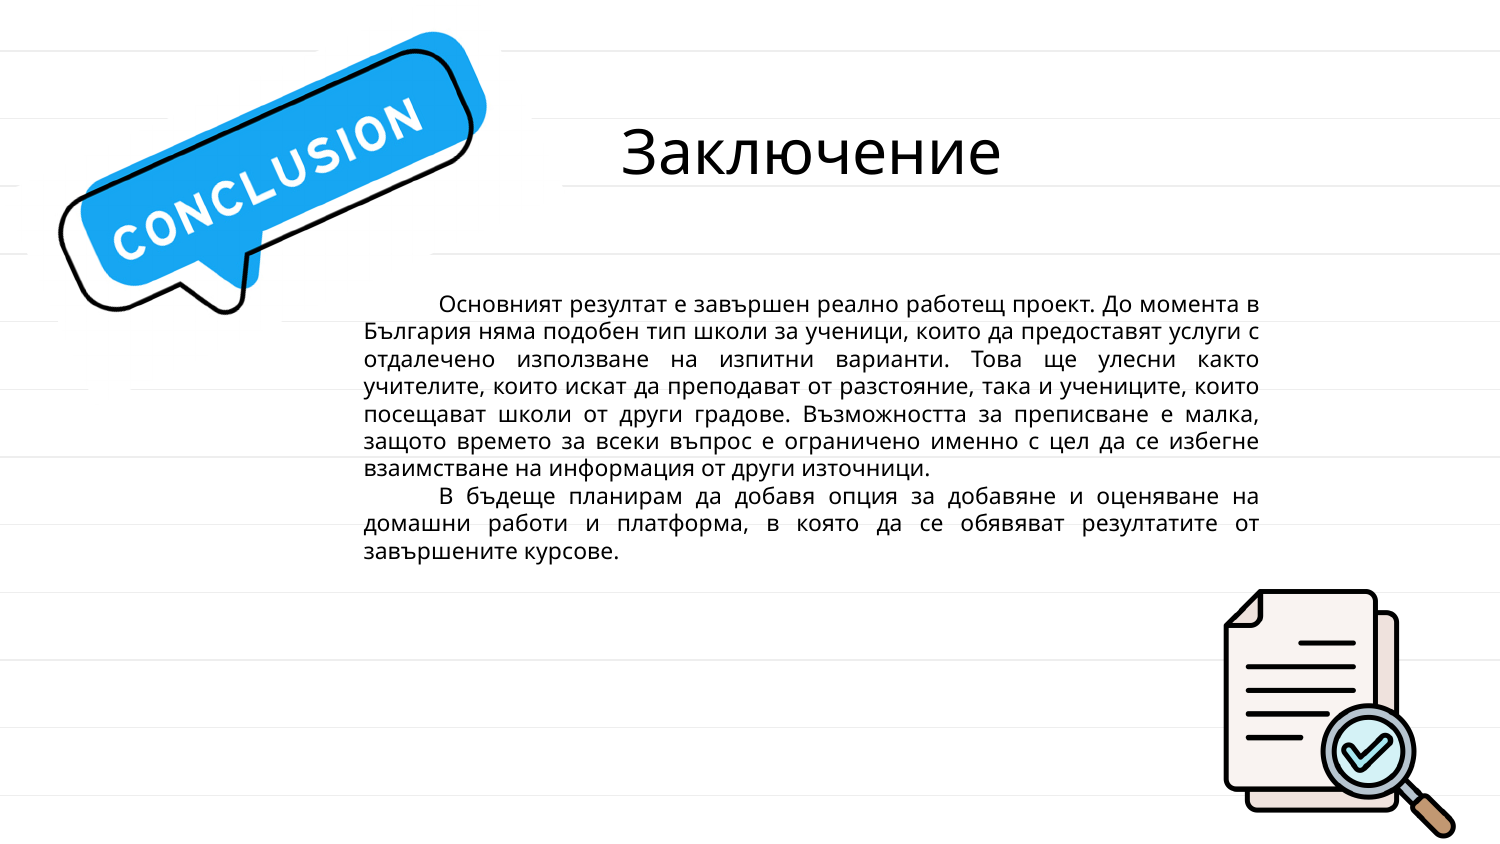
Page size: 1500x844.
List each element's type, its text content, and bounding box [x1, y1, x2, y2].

picture [1209, 583, 1470, 844]
title Заключение [545, 82, 1233, 203]
picture [1, 0, 564, 404]
subtitle Основният резултат е завършен реално работещ проект. До момента в България няма подобен тип школи за ученици, които да предоставят услуги с отдалечено използване на изпитни варианти. Това ще улесни както учителите, които искат да преподават от разстояние, така и учениците, които посещават школи от други градове. Възможността за преписване е малка, защото времето за всеки въпрос е ограничено именно с цел да се избегне взаимстване на информация от други източници. В бъдеще планирам да добавя опция за добавяне и оценяване на домашни работи и платформа, в която да се обявяват резултатите от завършените курсове. [348, 274, 1276, 405]
